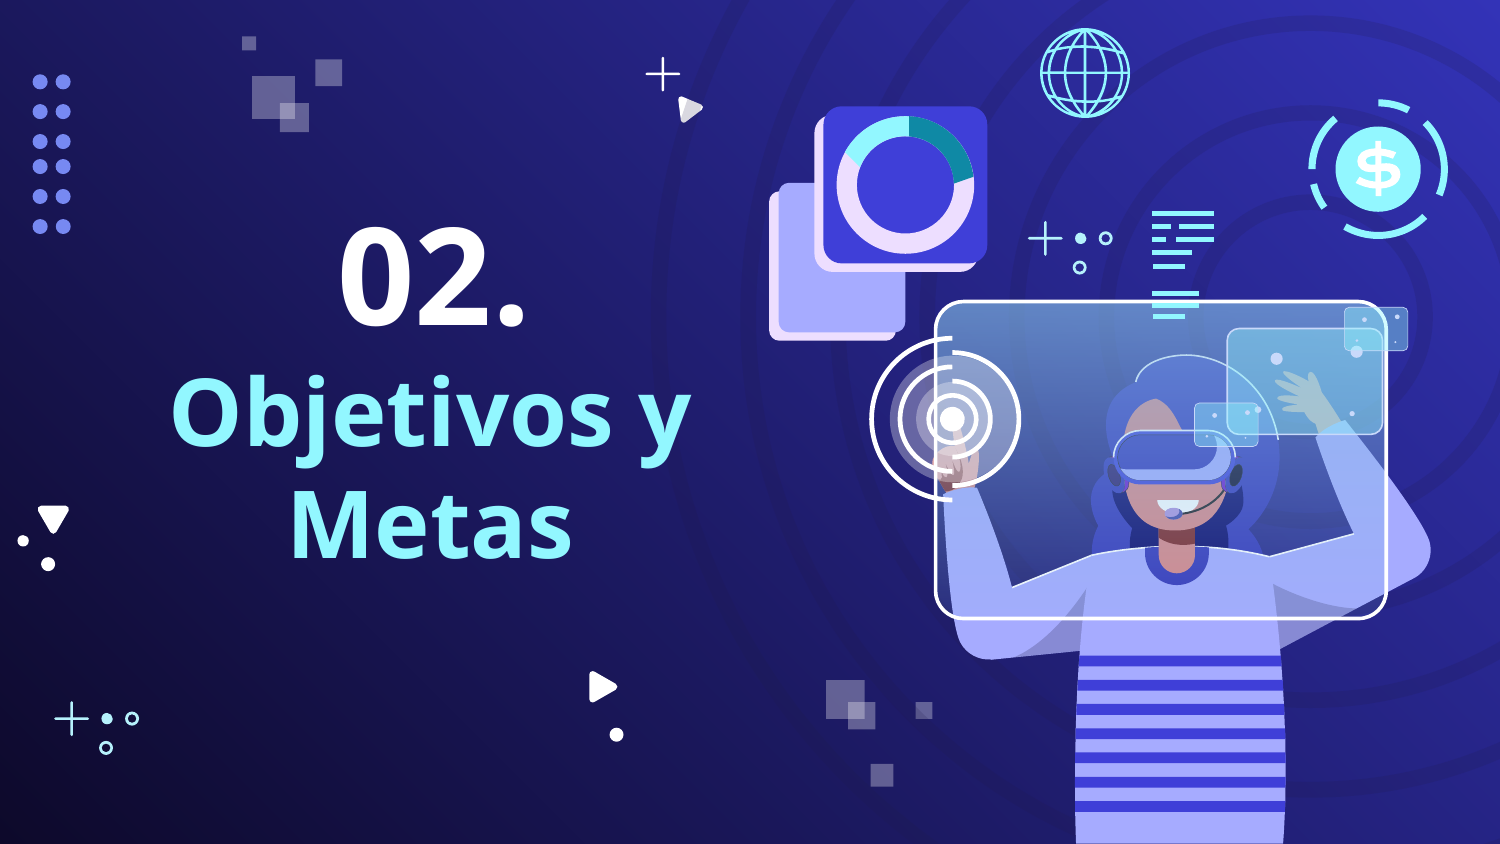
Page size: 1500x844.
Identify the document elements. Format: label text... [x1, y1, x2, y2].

title Objetivos y Metas [101, 338, 760, 592]
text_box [768, 27, 1449, 844]
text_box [53, 700, 140, 756]
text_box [241, 36, 343, 133]
title 02. [286, 202, 583, 341]
